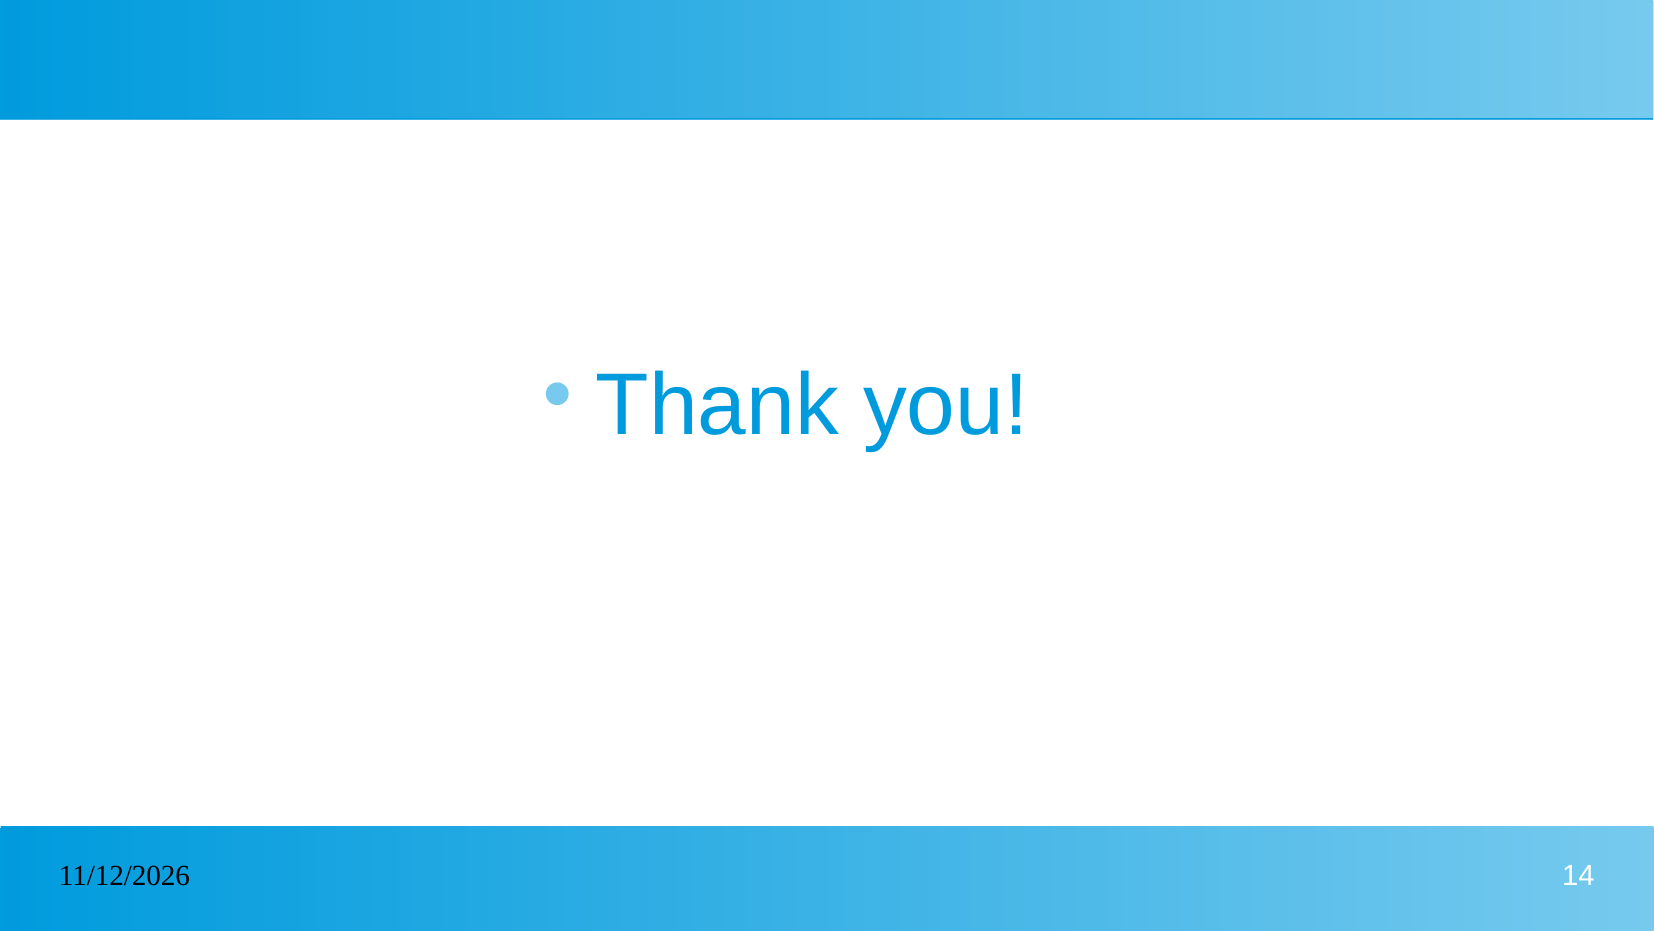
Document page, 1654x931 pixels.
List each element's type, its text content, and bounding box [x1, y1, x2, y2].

slide_number 14 [1210, 856, 1595, 916]
list Thank you! [525, 346, 1654, 931]
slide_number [59, 856, 443, 916]
